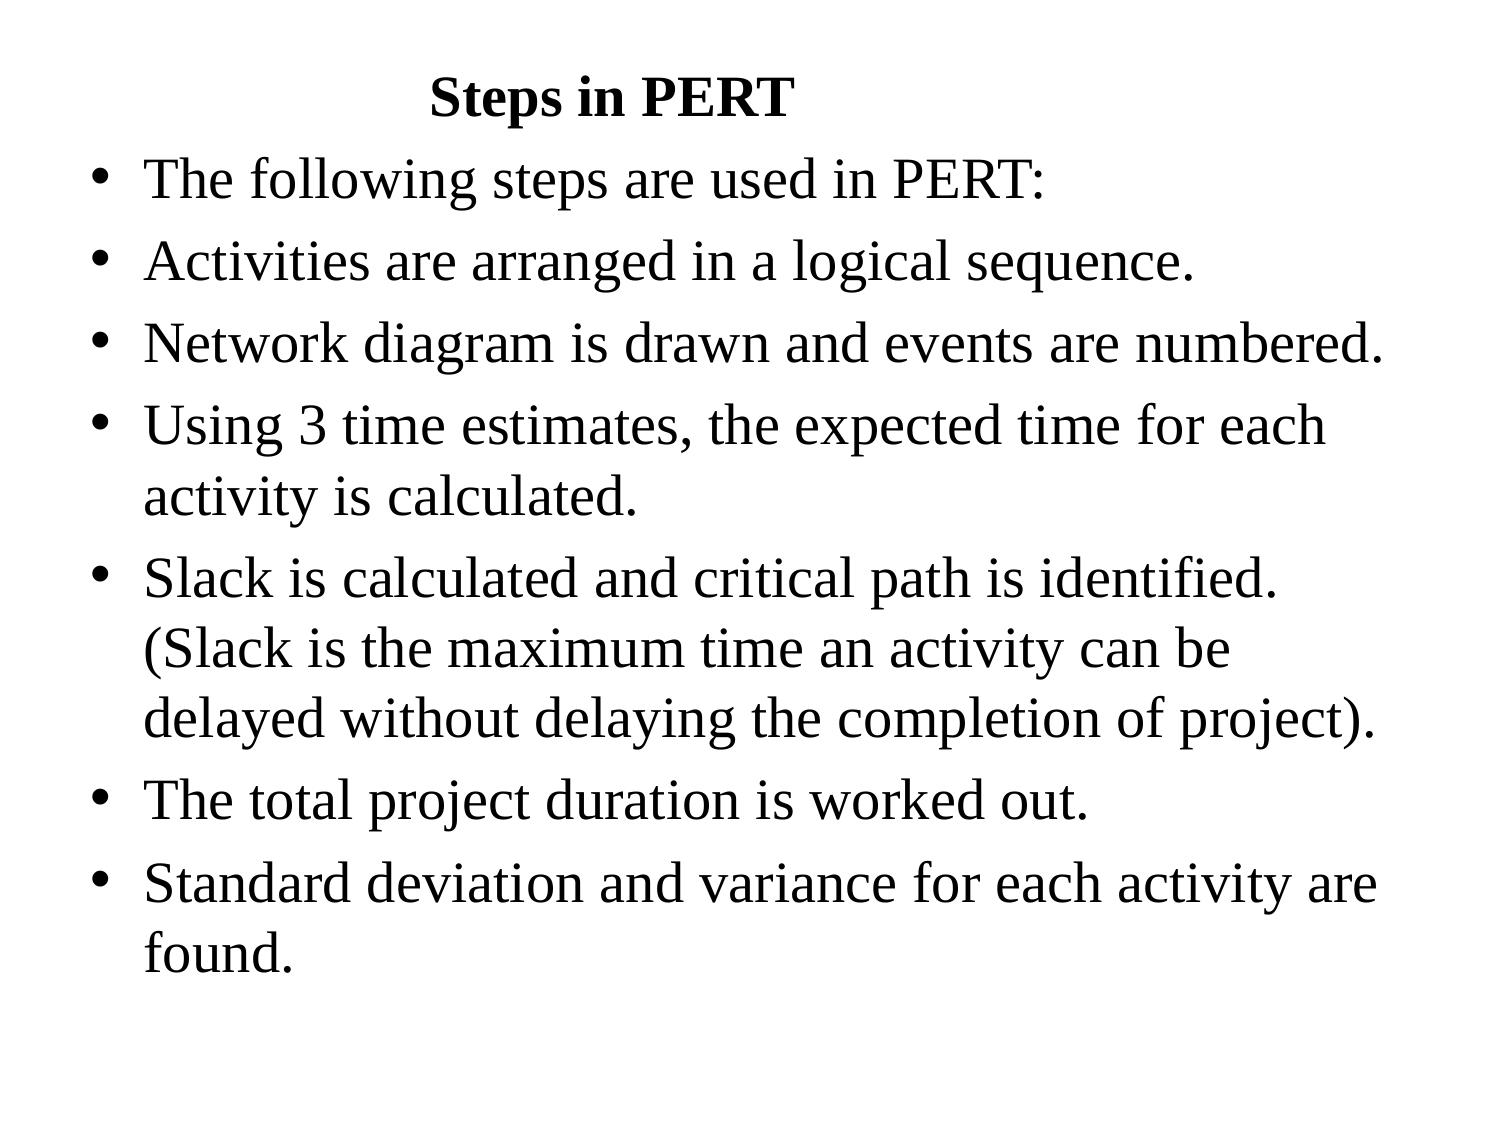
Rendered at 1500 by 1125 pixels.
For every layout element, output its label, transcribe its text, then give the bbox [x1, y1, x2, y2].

list Steps in PERT The following steps are used in PERT: Activities are arranged in a logical sequence. Network diagram is drawn and events are numbered. Using 3 time estimates, the expected time for each activity is calculated. Slack is calculated and critical path is identified. (Slack is the maximum time an activity can be delayed without delaying the completion of project). The total project duration is worked out. Standard deviation and variance for each activity are found. [75, 50, 1425, 1050]
